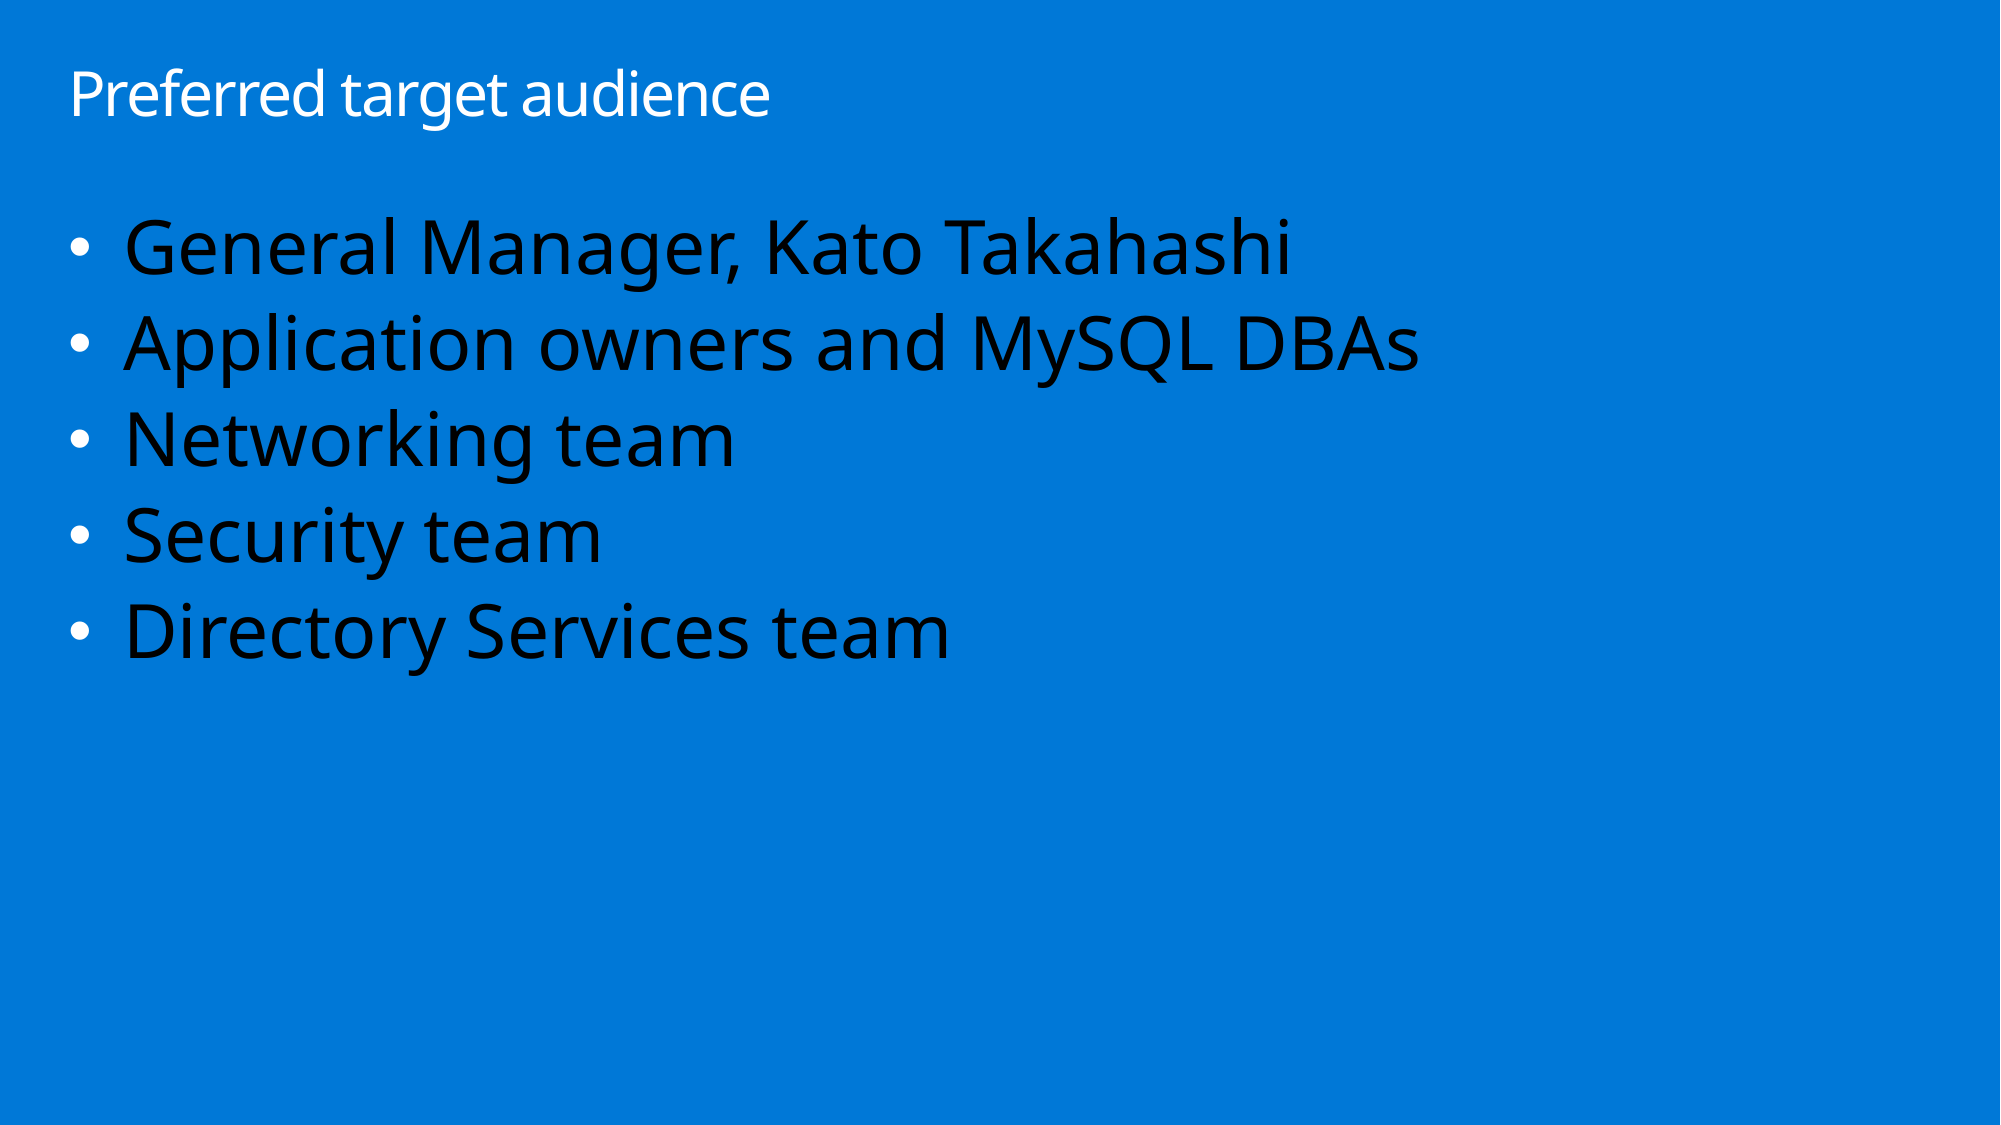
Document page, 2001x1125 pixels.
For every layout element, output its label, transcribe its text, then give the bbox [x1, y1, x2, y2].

list General Manager, Kato Takahashi Application owners and MySQL DBAs Networking team Security team Directory Services team [44, 195, 1956, 816]
title Preferred target audience [44, 47, 1957, 196]
